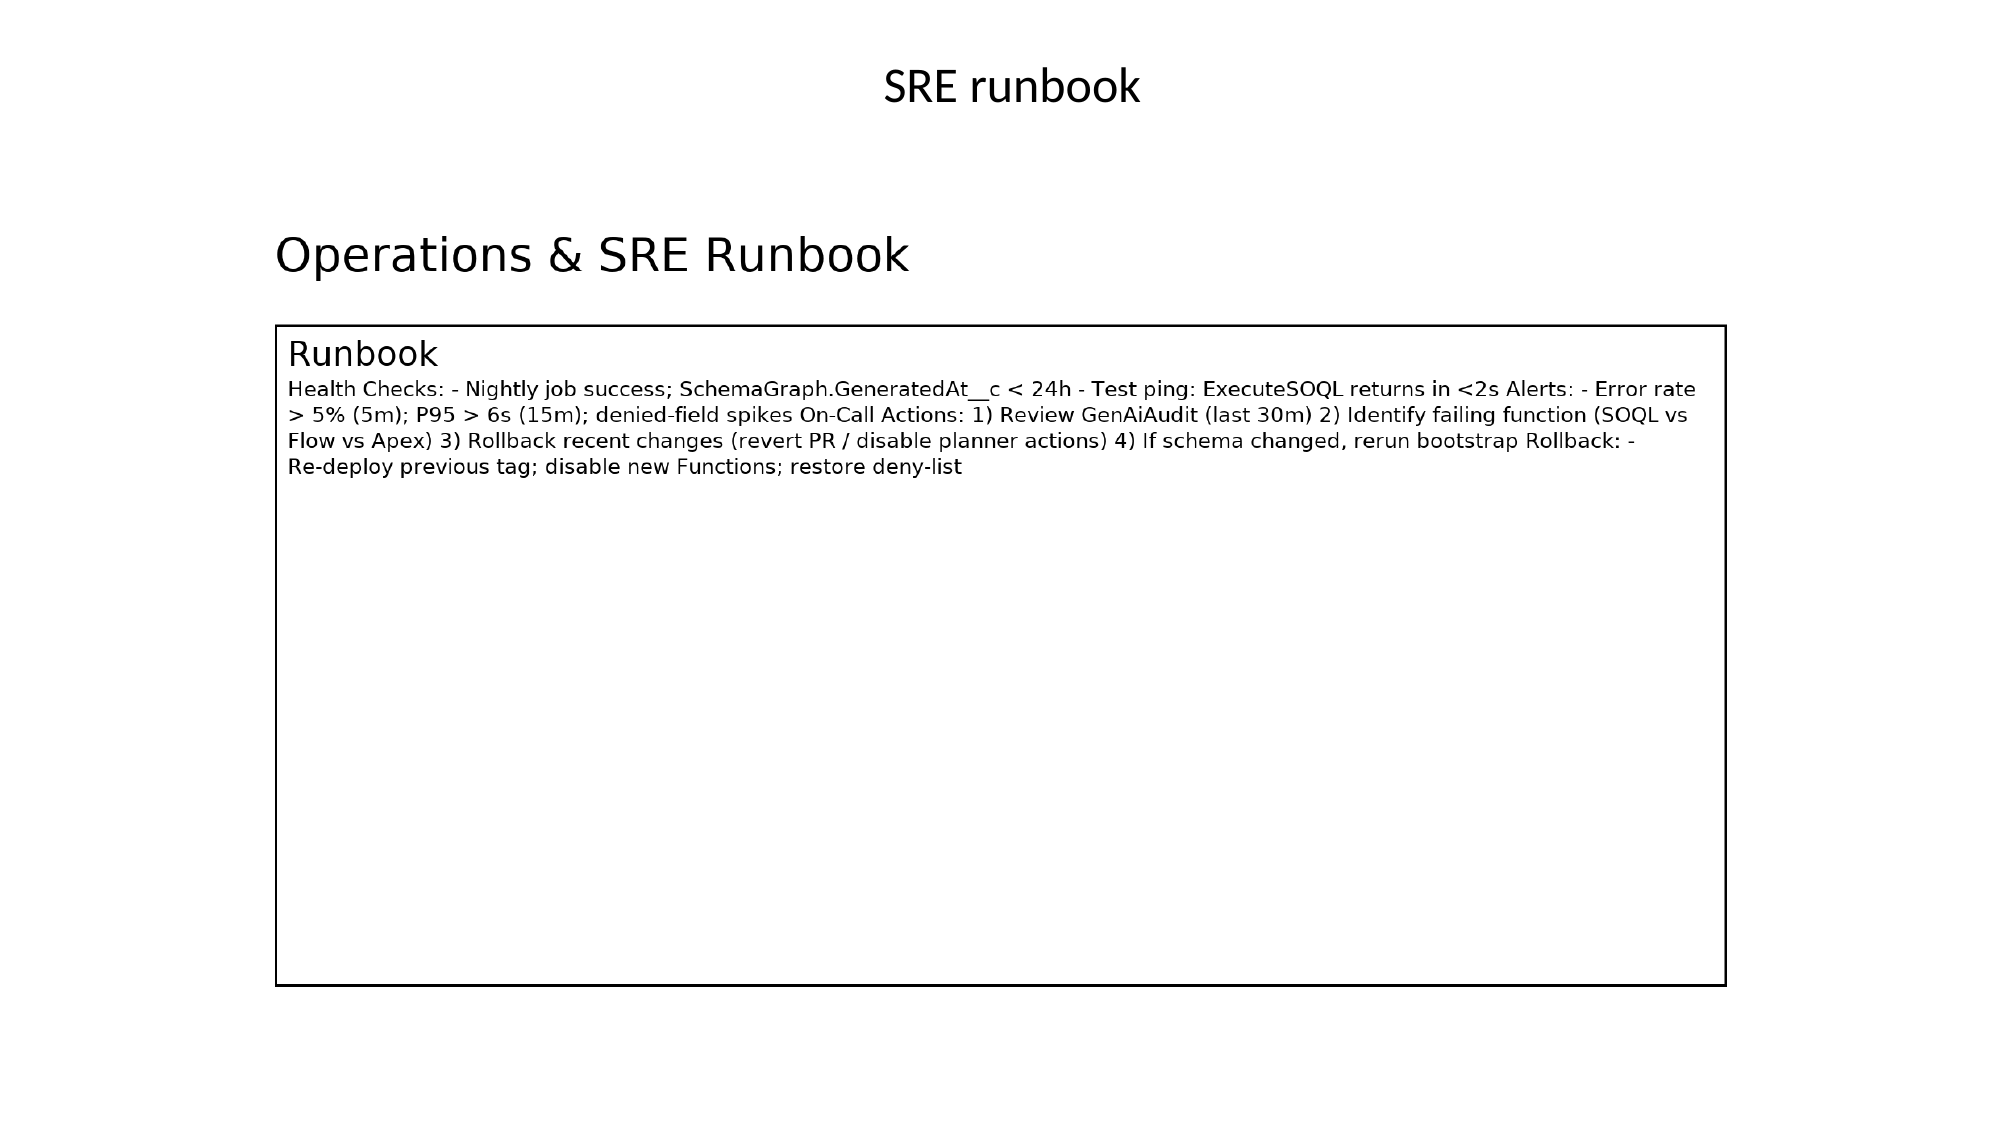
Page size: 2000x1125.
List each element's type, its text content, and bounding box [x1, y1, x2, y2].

picture [226, 179, 1774, 1051]
text_box SRE runbook [868, 44, 1157, 120]
